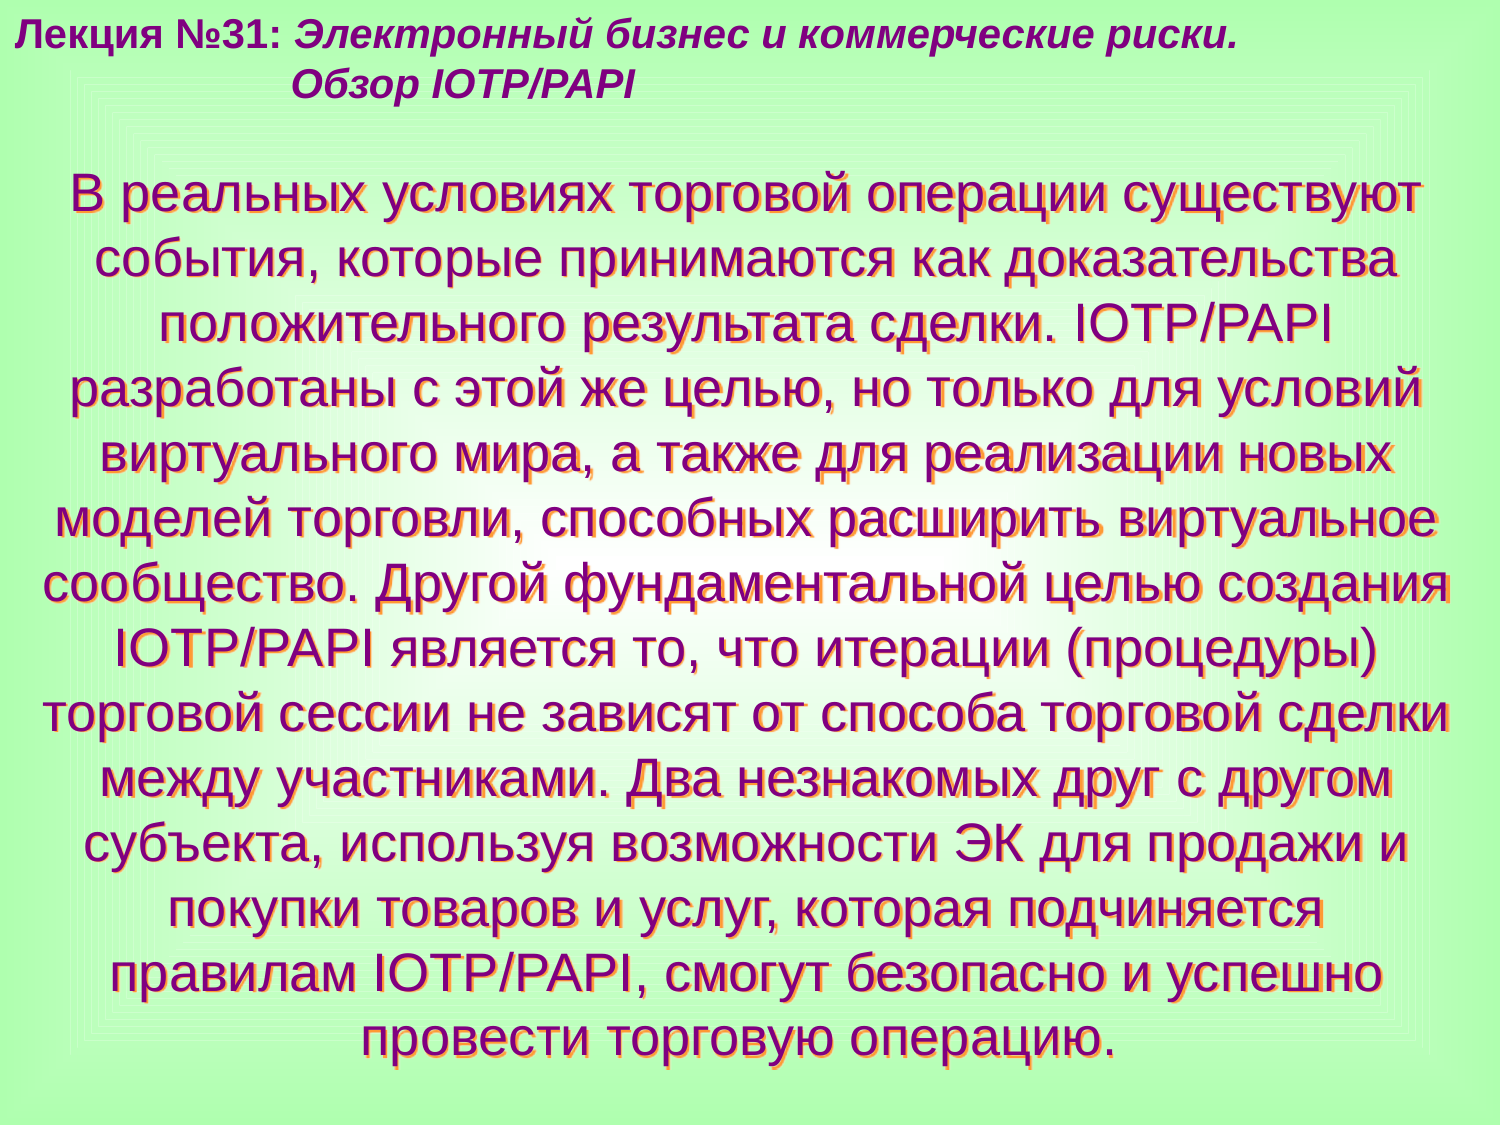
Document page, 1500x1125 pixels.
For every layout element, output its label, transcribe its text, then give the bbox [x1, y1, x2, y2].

text_box В реальных условиях торговой операции существуют события, которые принимаются как доказательства положительного результата сделки. IOTP/PAPI разработаны с этой же целью, но только для условий виртуального мира, а также для реализации новых моделей торговли, способных расширить виртуальное сообщество. Другой фундаментальной целью создания IOTP/PAPI является то, что итерации (процедуры) торговой сессии не зависят от способа торговой сделки между участниками. Два незнакомых друг с другом субъекта, используя возможности ЭК для продажи и покупки товаров и услуг, которая подчиняется правилам IOTP/PAPI, смогут безопасно и успешно провести торговую операцию. [39, 157, 1455, 1067]
text_box Лекция №31: Электронный бизнес и коммерческие риски. Обзор IOTP/PAPI [0, 0, 1500, 115]
